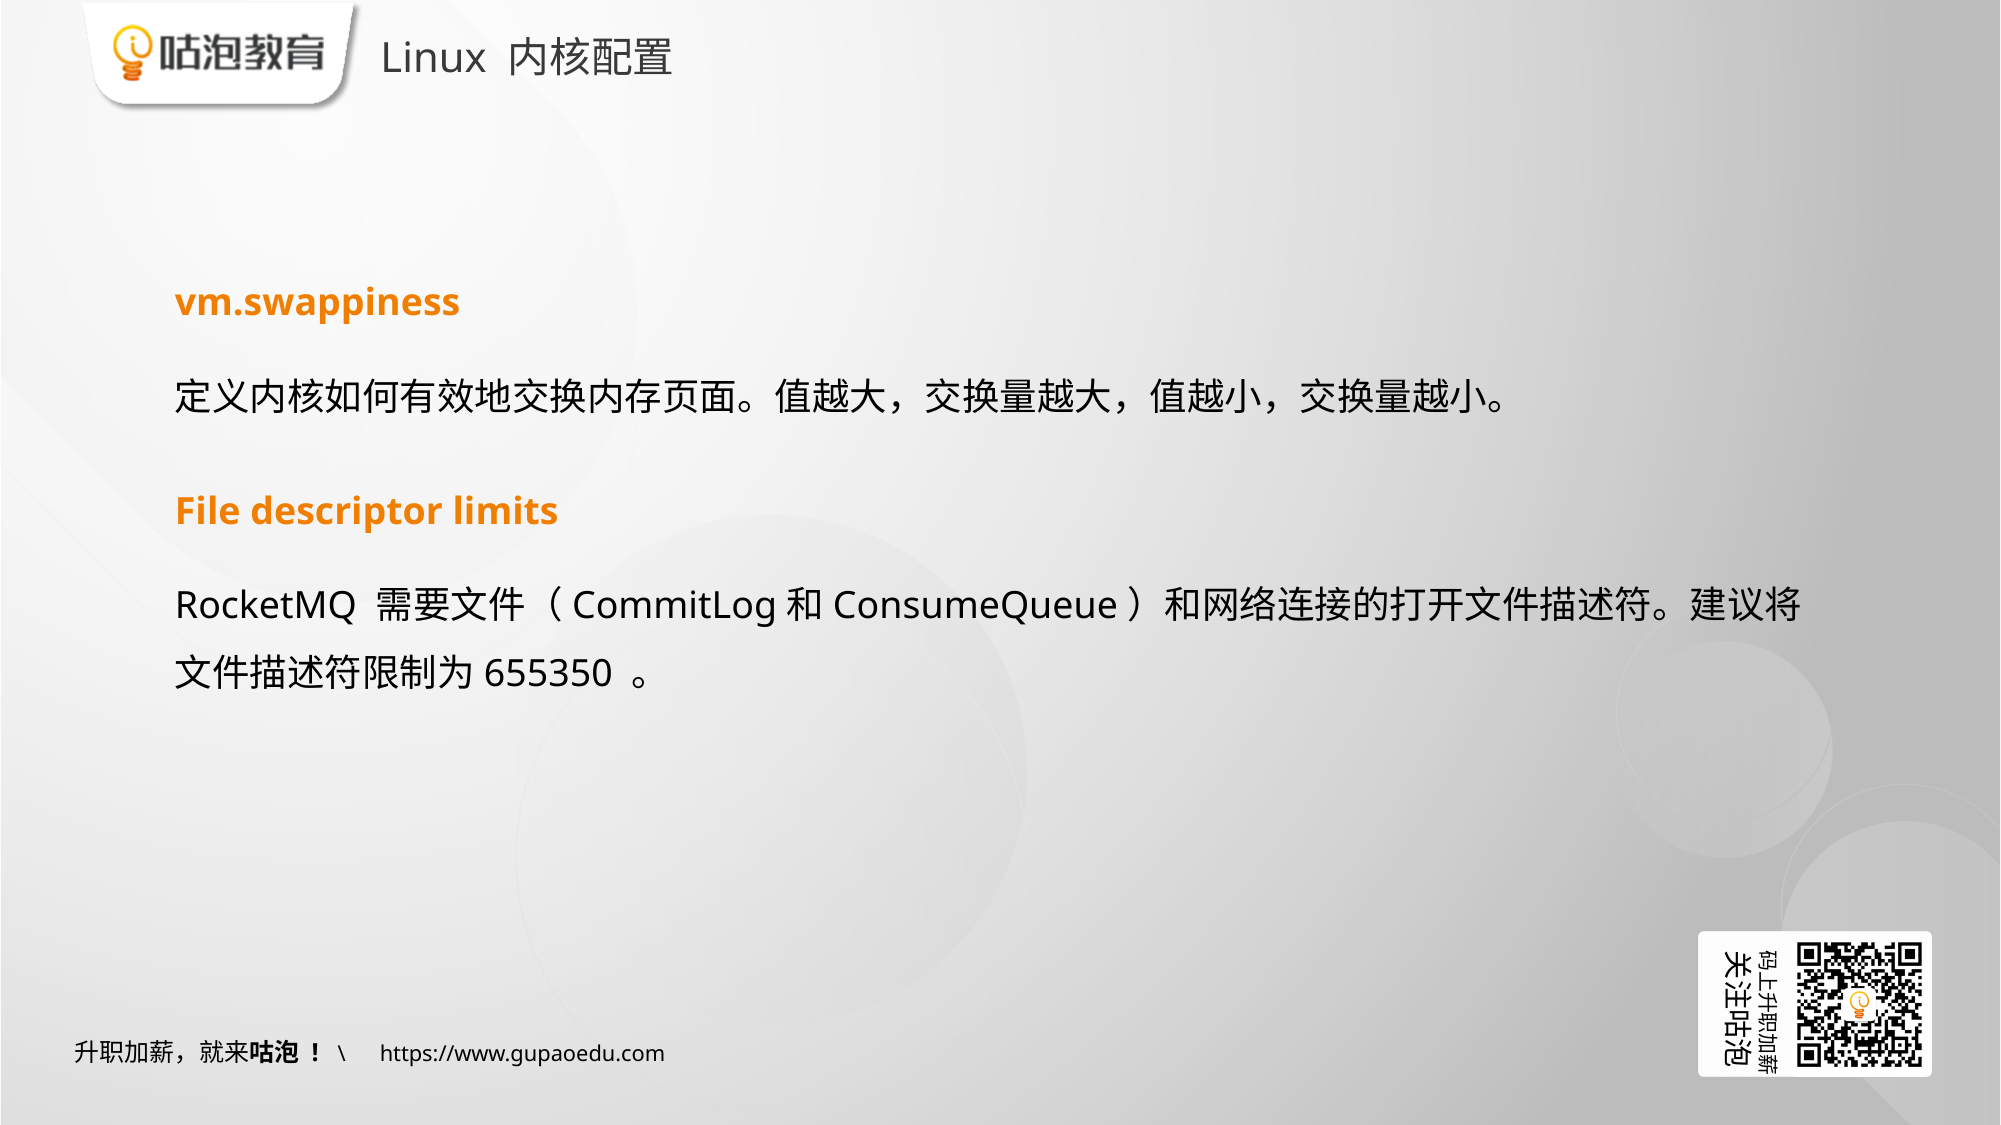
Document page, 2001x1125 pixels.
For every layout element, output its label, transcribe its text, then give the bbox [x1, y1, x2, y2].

text_box vm.swappiness [160, 271, 1840, 331]
text_box RocketMQ 需要文件（CommitLog和ConsumeQueue）和网络连接的打开文件描述符。建议将文件描述符限制为655350 。 [160, 551, 1840, 702]
picture [0, 0, 2001, 1125]
title Linux 内核配置 [365, 16, 1044, 96]
text_box File descriptor limits [160, 479, 1840, 540]
text_box 定义内核如何有效地交换内存页面。值越大，交换量越大，值越小，交换量越小。 [160, 343, 1840, 426]
